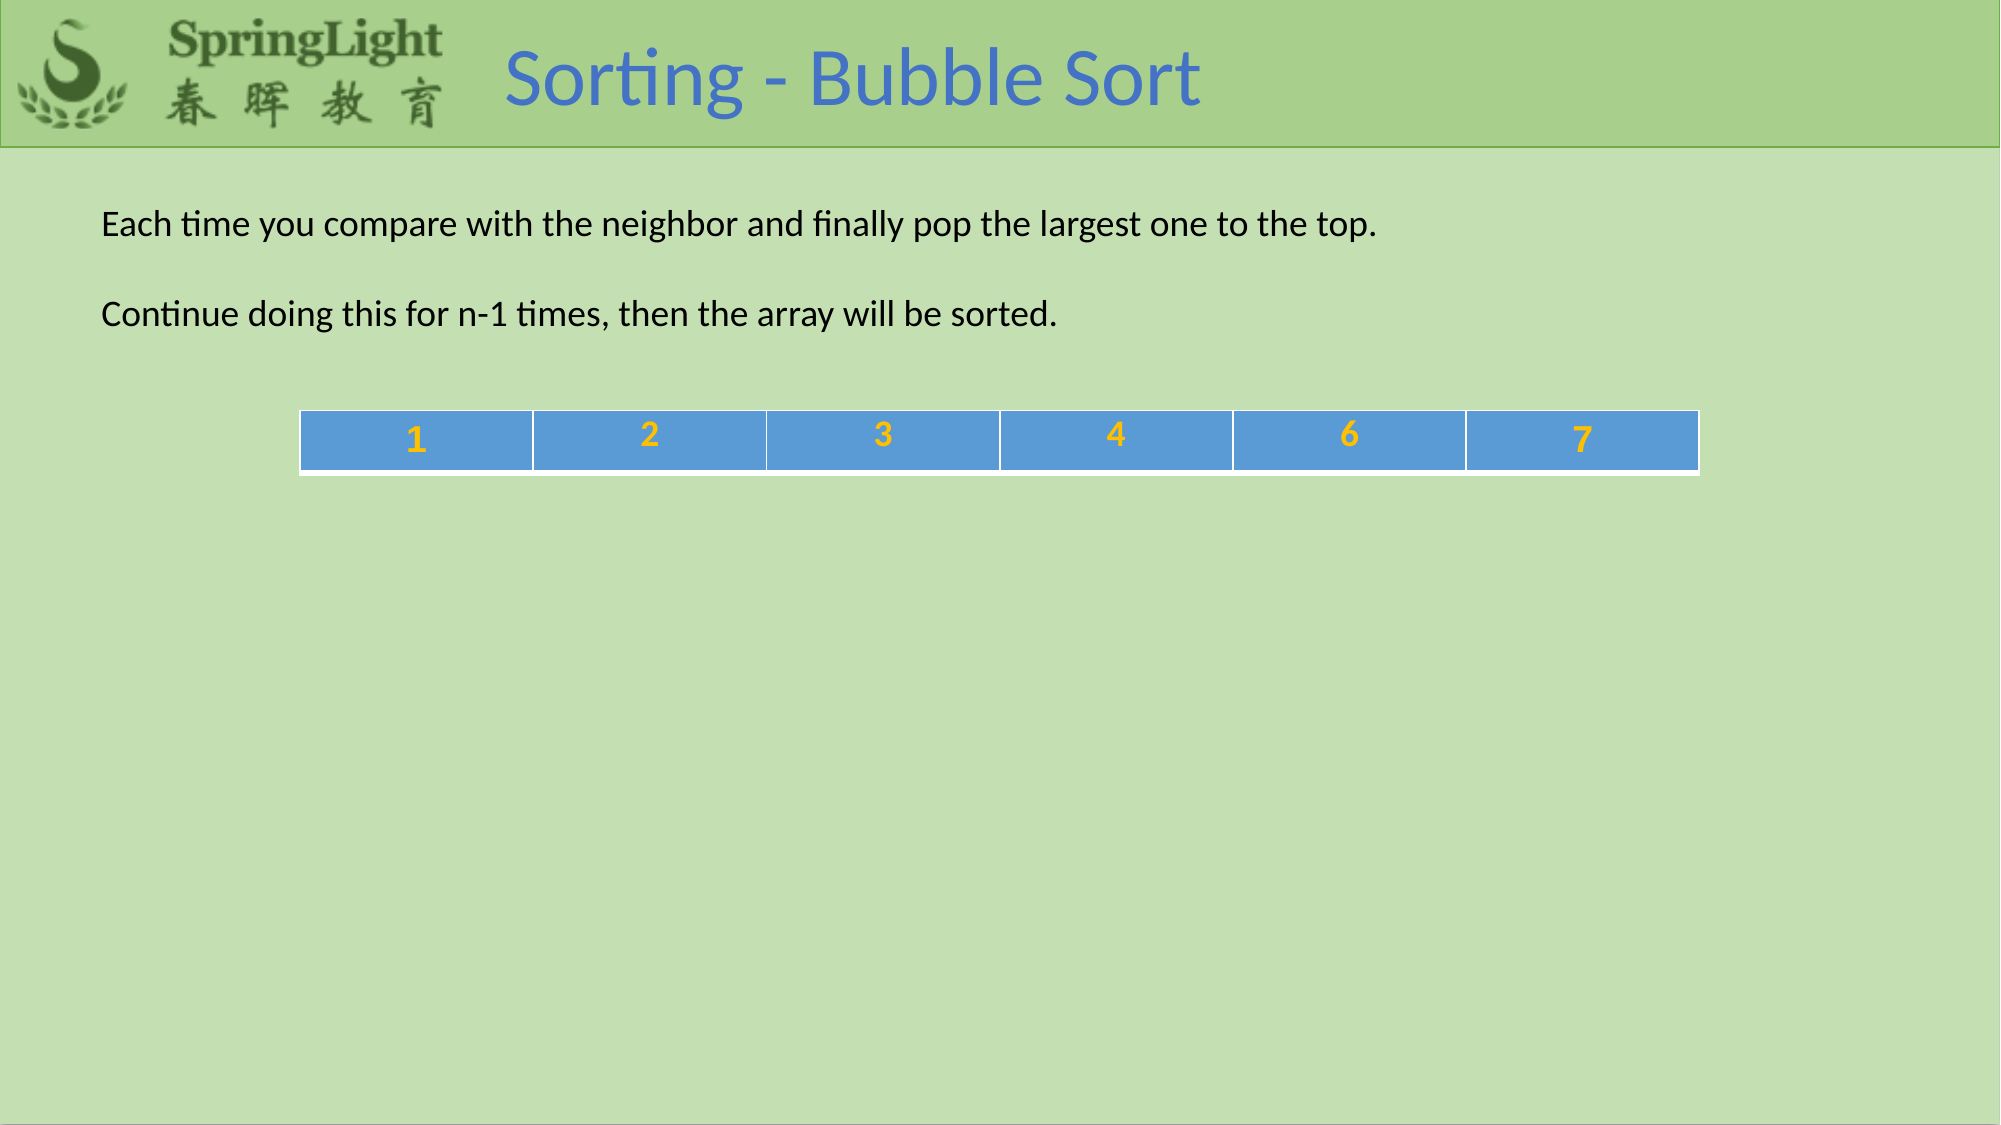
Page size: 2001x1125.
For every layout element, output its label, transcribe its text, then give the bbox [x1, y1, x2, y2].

text_box [0, 0, 2000, 147]
table_header 3 [767, 411, 999, 470]
table_header 4 [1001, 411, 1232, 470]
table_header 6 [1234, 411, 1465, 470]
text_box Each time you compare with the neighbor and finally pop the largest one to the top. Continue doing this for n-1 times, then the array will be sorted. [86, 191, 2000, 344]
table_header 1 [301, 411, 532, 470]
table_header 2 [534, 411, 766, 470]
picture [11, 12, 454, 134]
text_box Sorting - Bubble Sort [489, 15, 1980, 131]
table_header 7 [1467, 411, 1698, 470]
text_box [0, 147, 2000, 1124]
